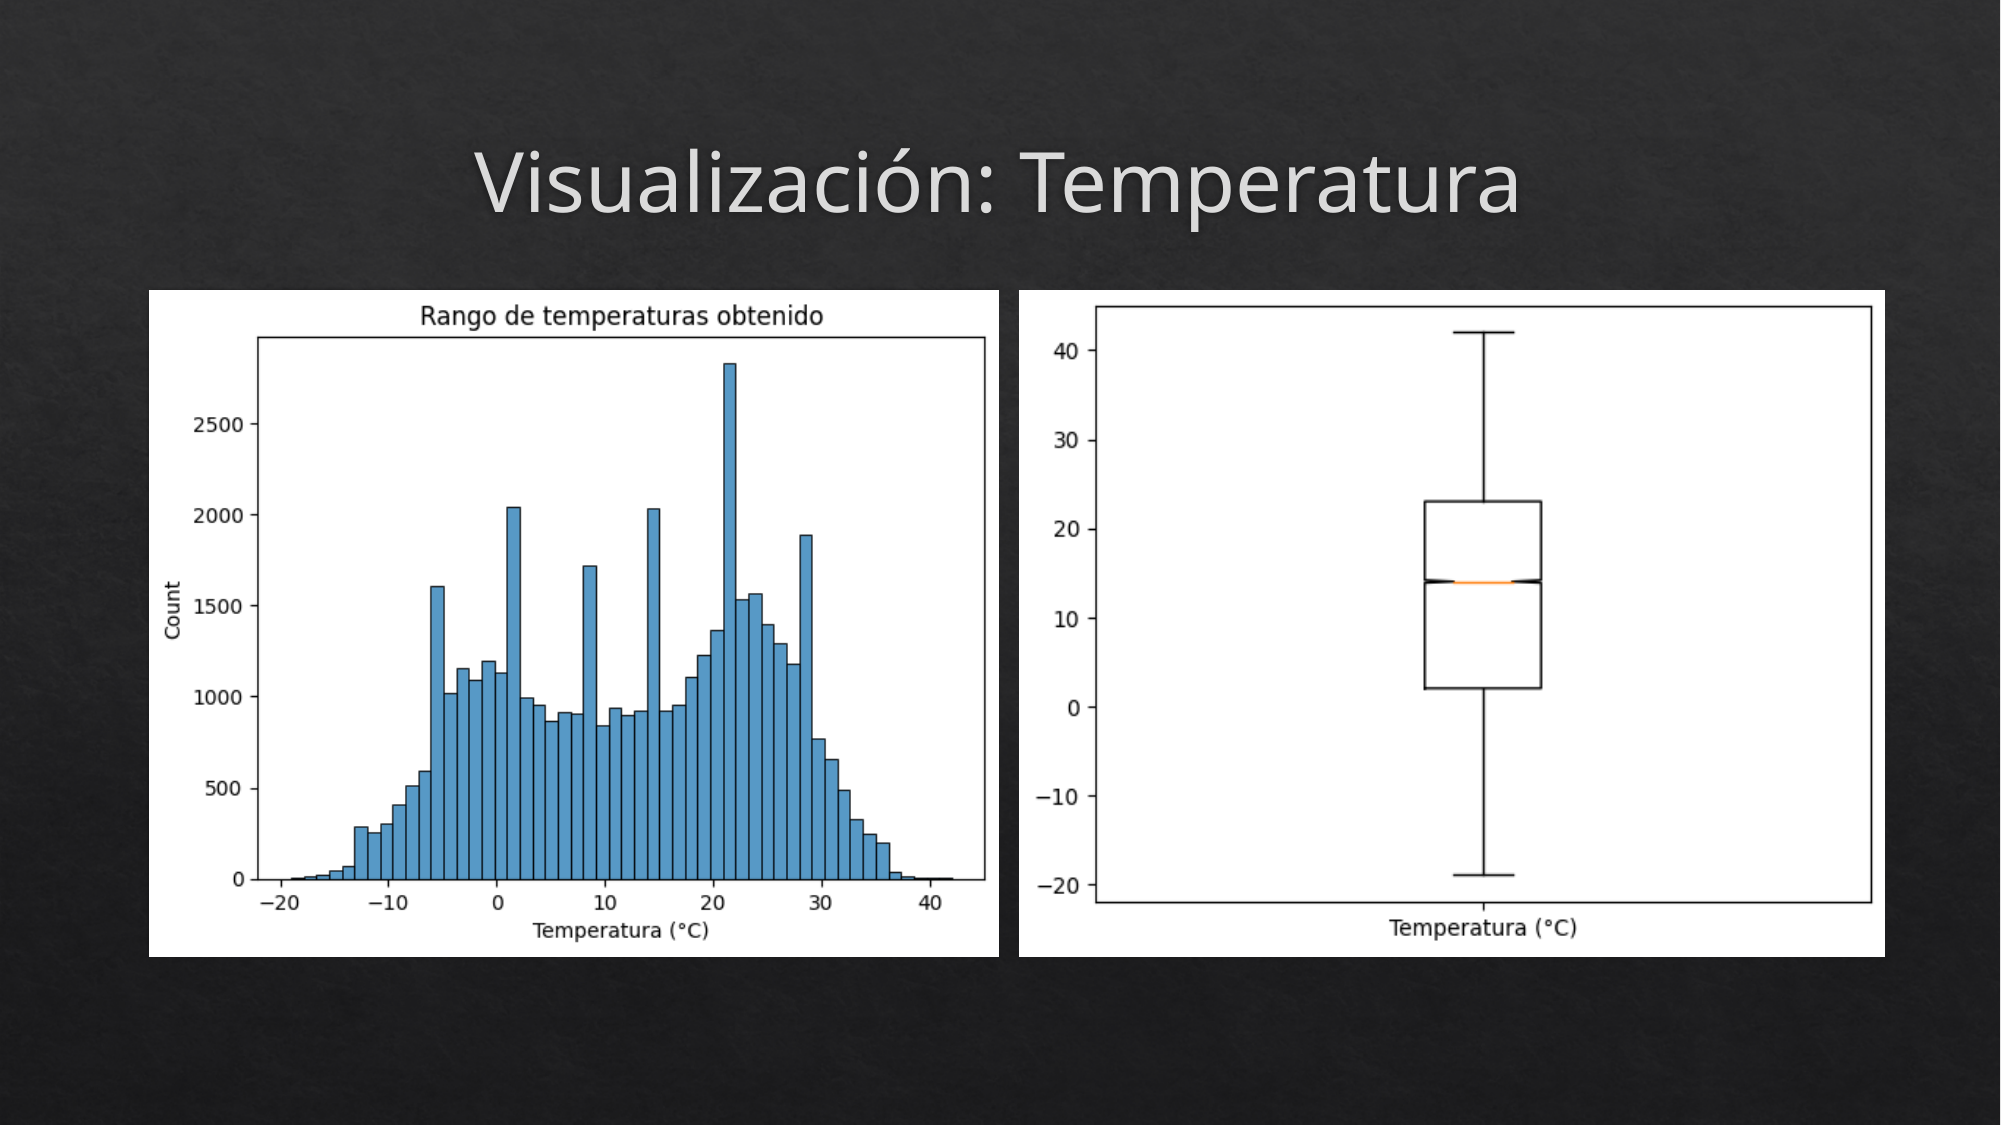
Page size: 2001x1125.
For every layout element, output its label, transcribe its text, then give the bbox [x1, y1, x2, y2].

title Visualización: Temperatura [149, 99, 1849, 260]
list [149, 290, 999, 957]
picture [1018, 290, 1886, 957]
